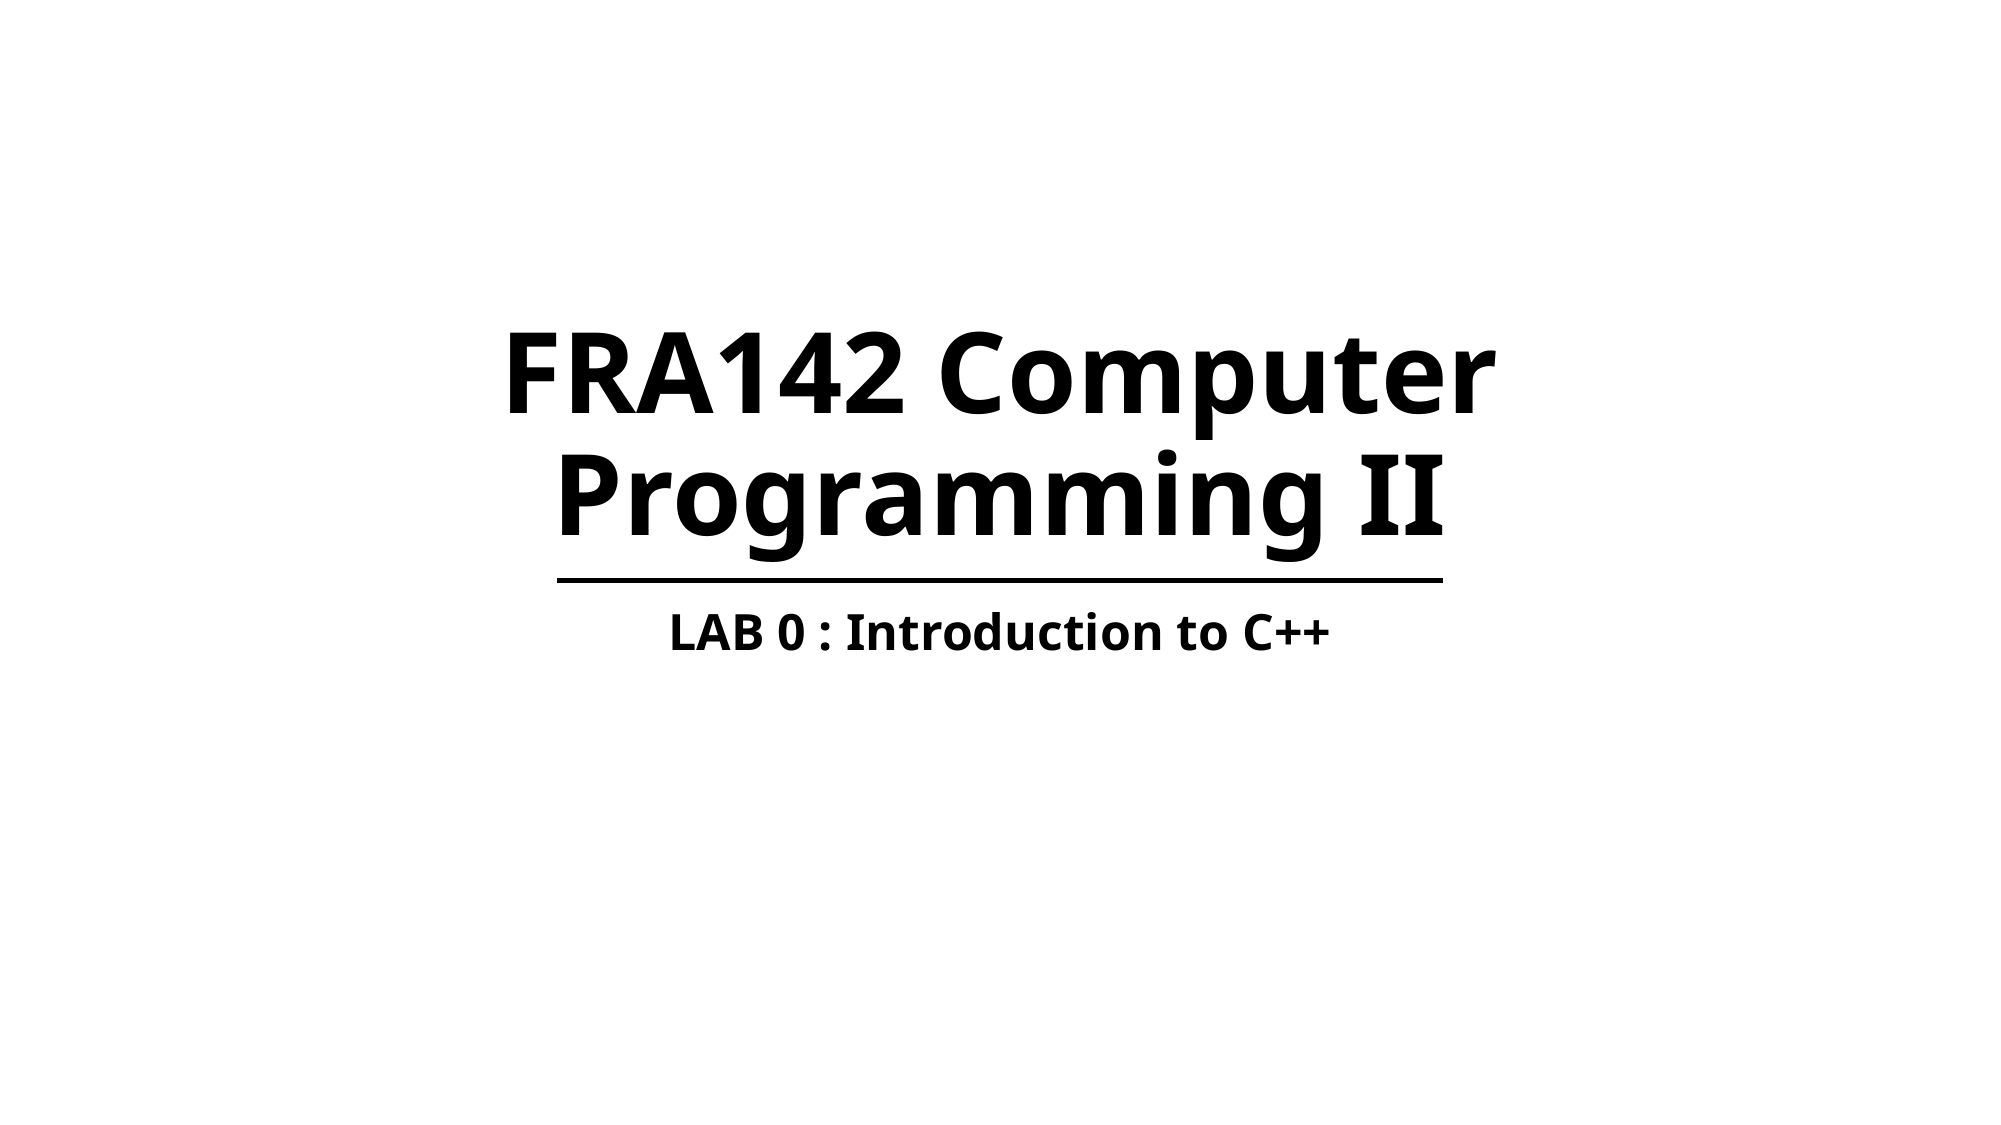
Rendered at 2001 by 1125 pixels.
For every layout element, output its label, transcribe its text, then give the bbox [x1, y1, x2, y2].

subtitle LAB 0 : Introduction to C++ [249, 599, 1750, 872]
title FRA142 Computer Programming II [104, 175, 1896, 567]
